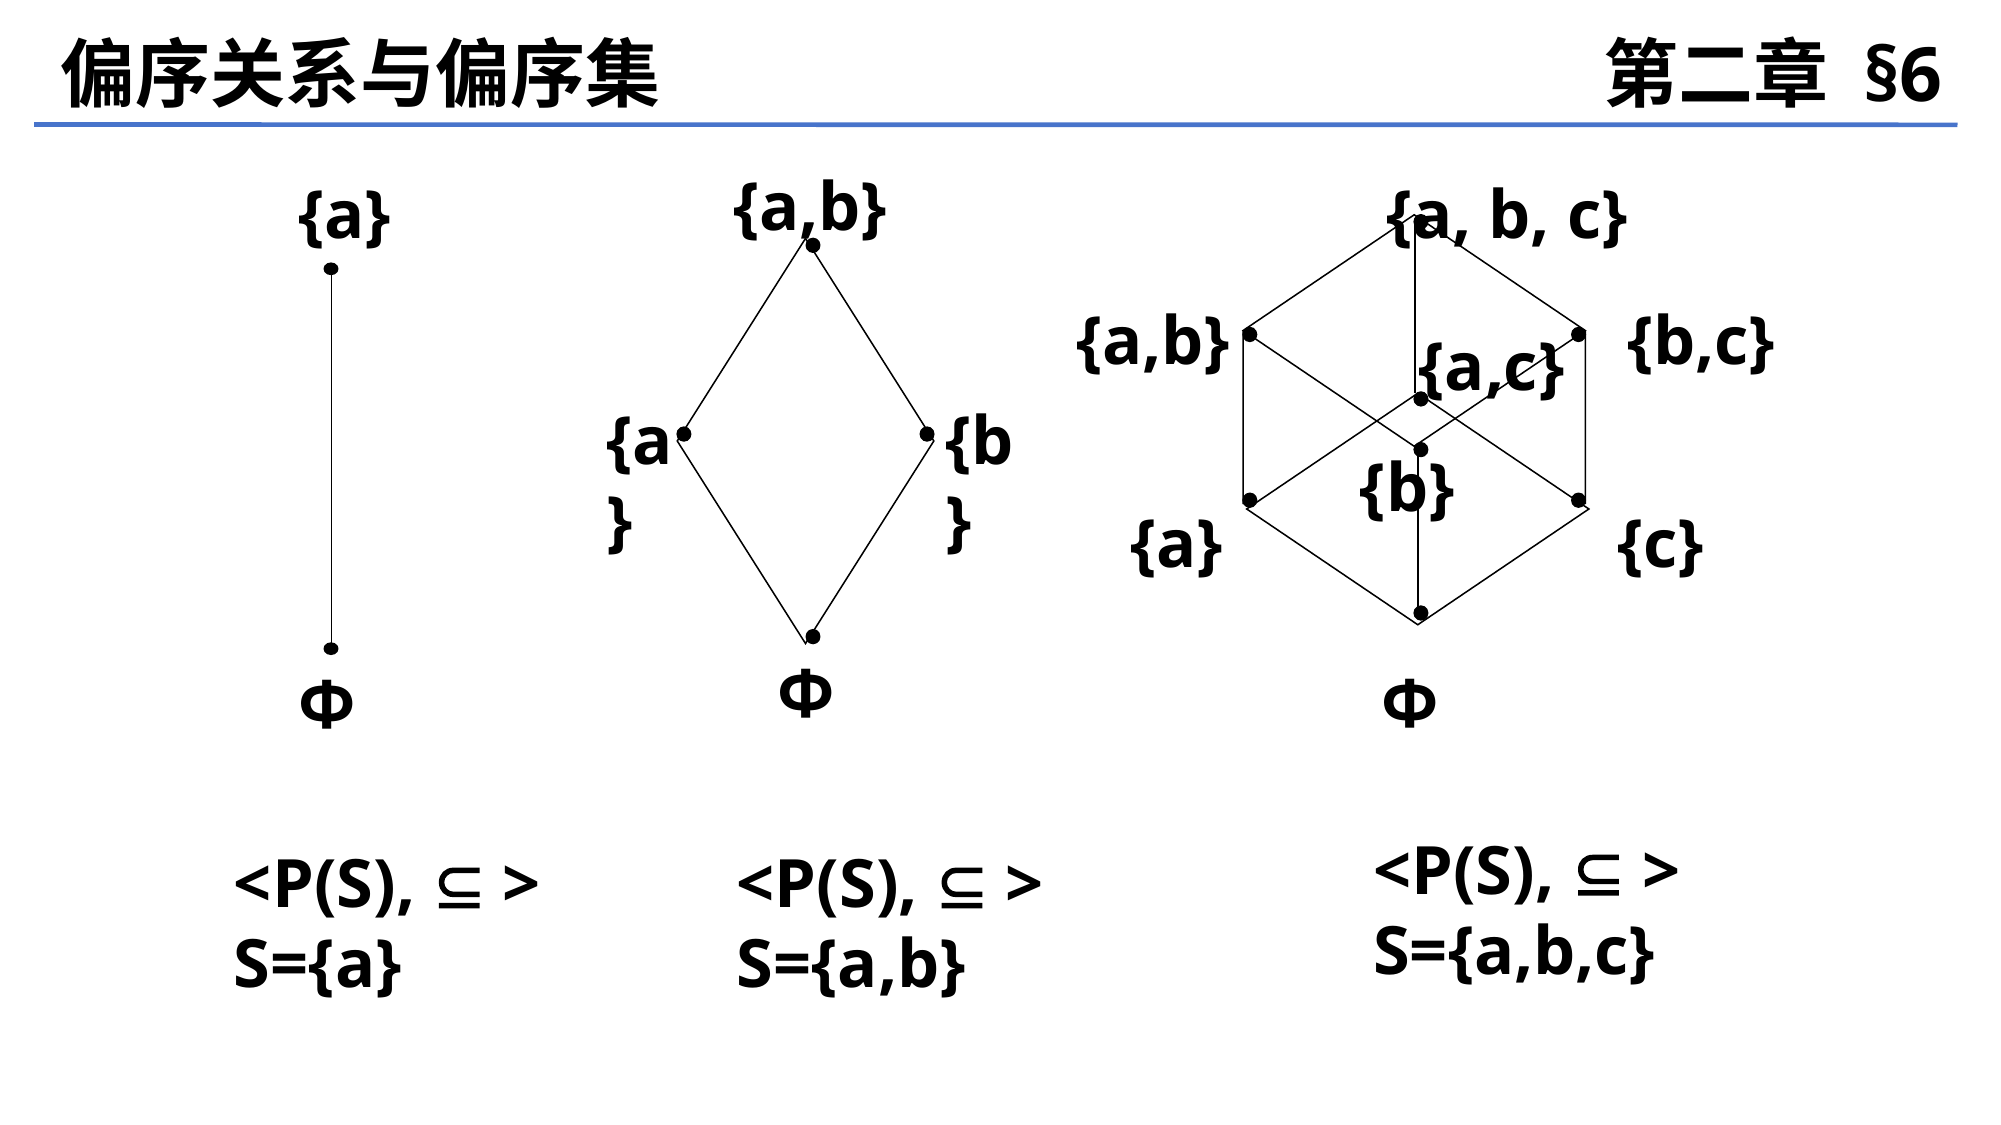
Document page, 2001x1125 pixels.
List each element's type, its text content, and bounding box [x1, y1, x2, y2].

text_box [38, 140, 1958, 1081]
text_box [1061, 163, 1845, 998]
text_box 第二章 §6 [1576, 19, 1958, 124]
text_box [591, 155, 1078, 1011]
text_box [200, 163, 576, 1011]
text_box 偏序关系与偏序集 [46, 18, 911, 124]
